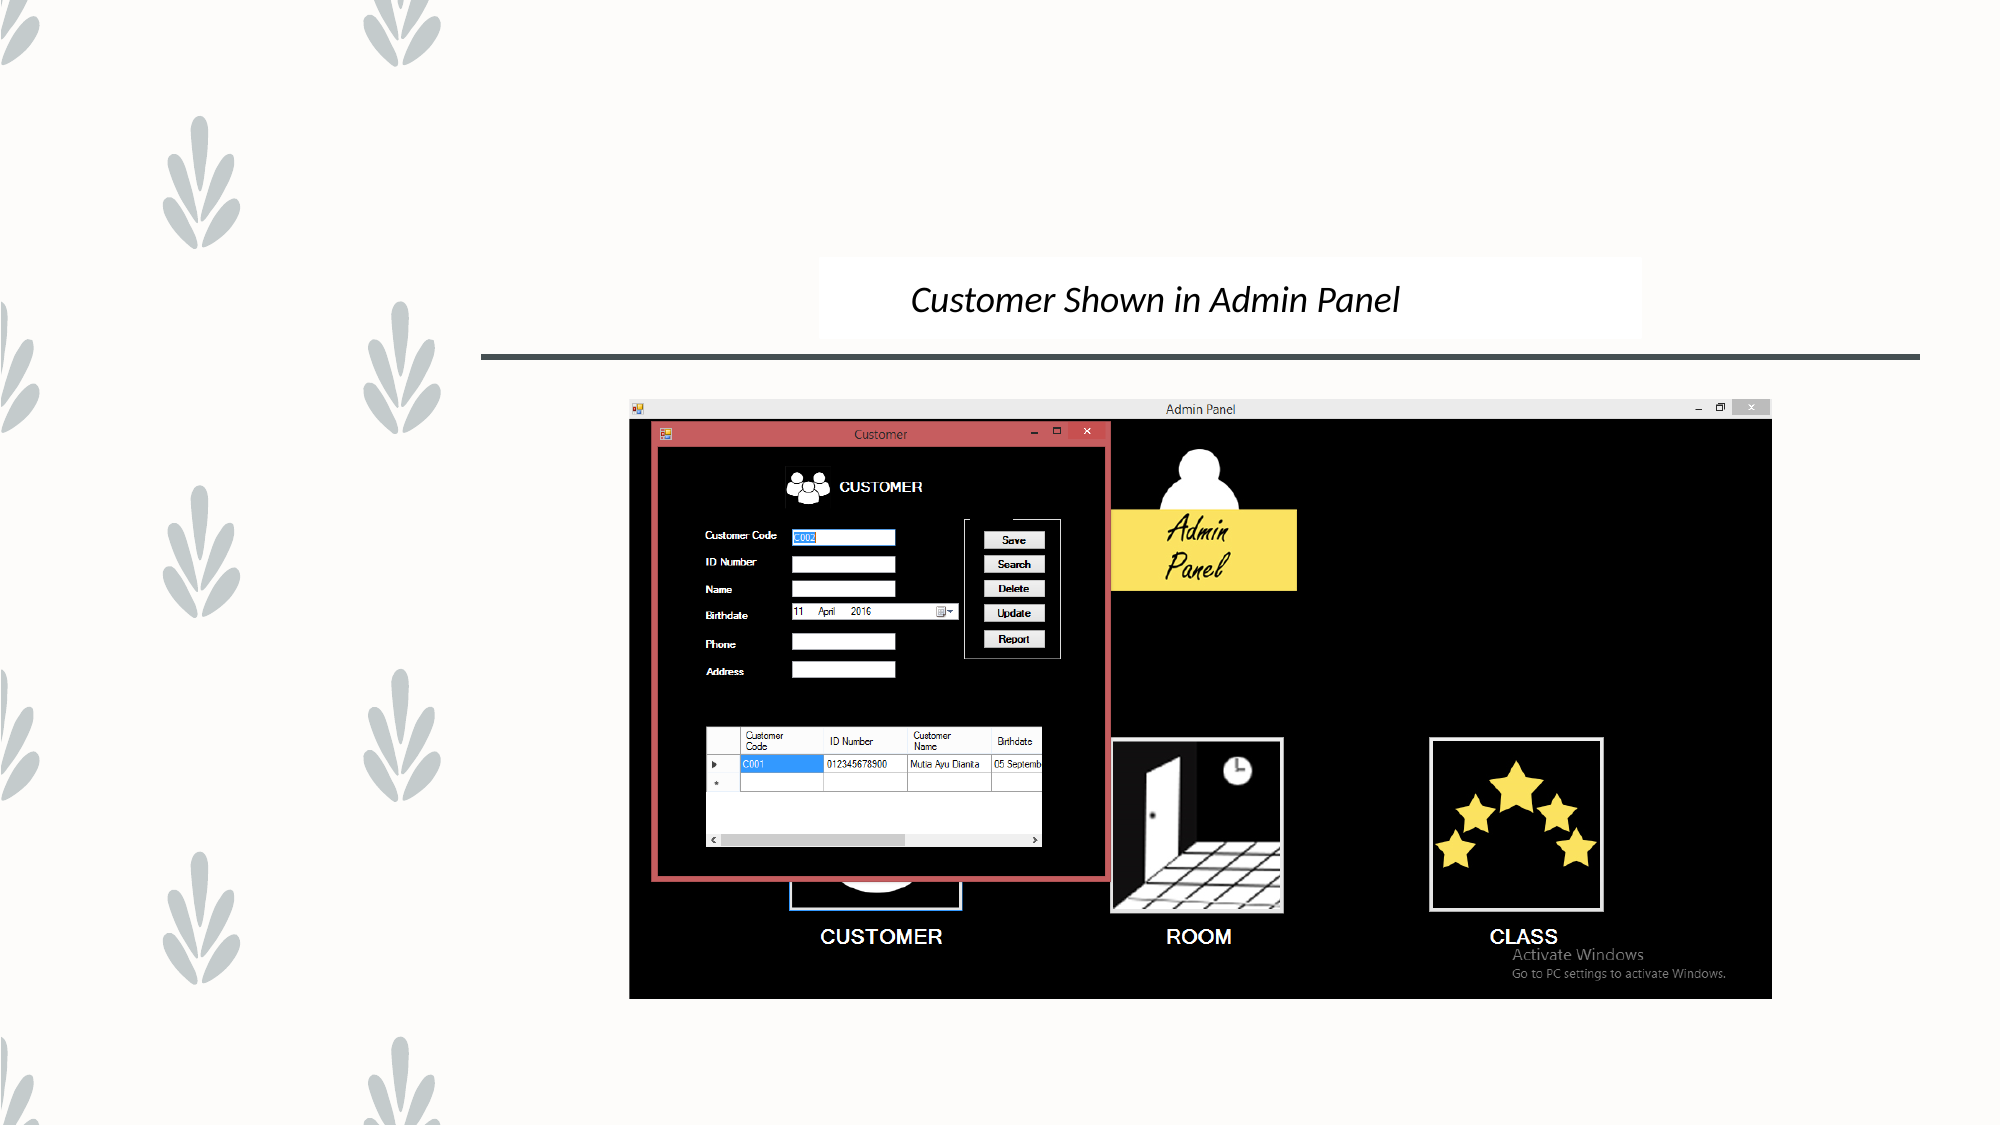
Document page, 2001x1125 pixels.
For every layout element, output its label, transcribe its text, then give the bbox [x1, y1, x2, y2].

text_box Customer Shown in Admin Panel [819, 257, 1642, 339]
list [629, 399, 1773, 1000]
